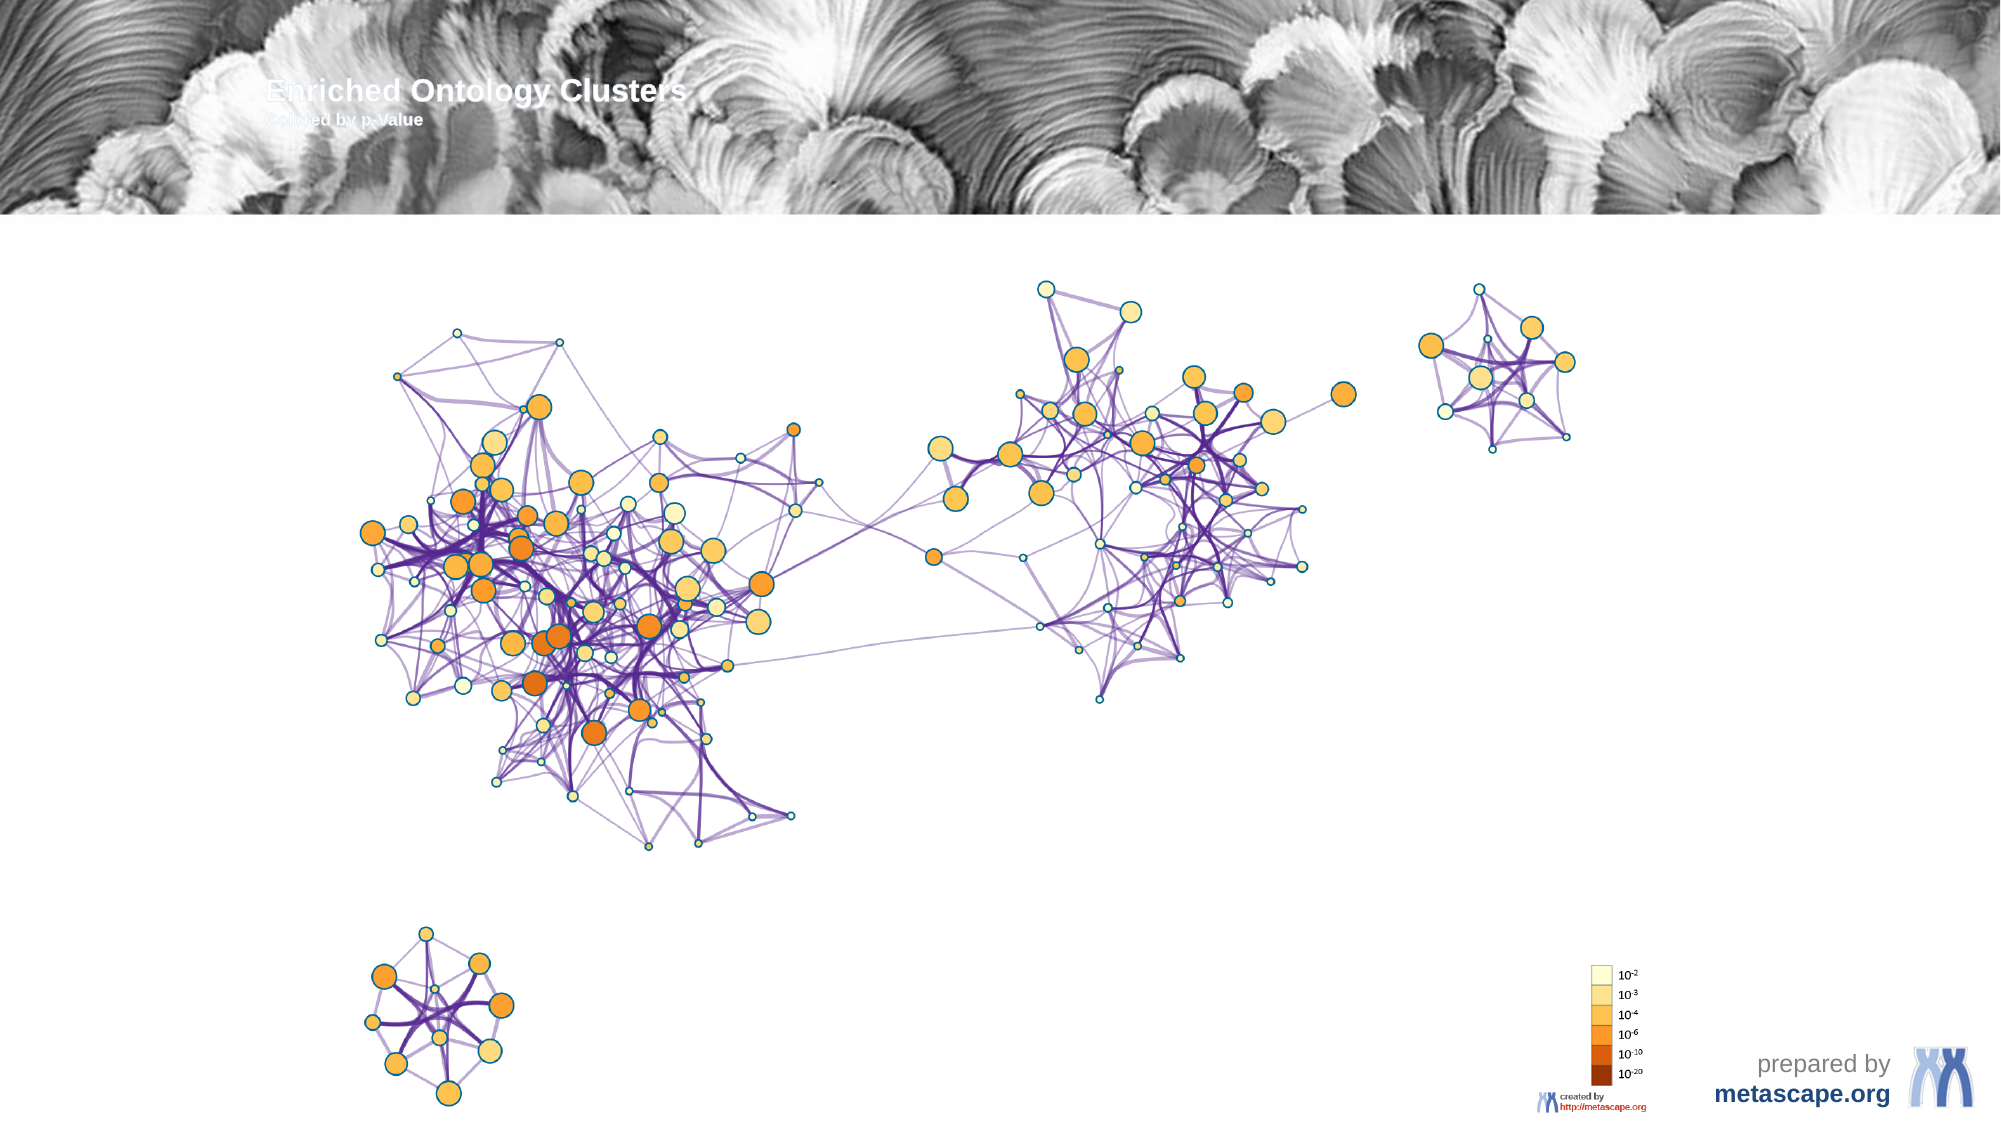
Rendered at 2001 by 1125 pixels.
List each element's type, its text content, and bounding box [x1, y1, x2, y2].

picture [0, 0, 2001, 1125]
title Enriched Ontology Clusters Colored by p-Value [249, 61, 1600, 137]
